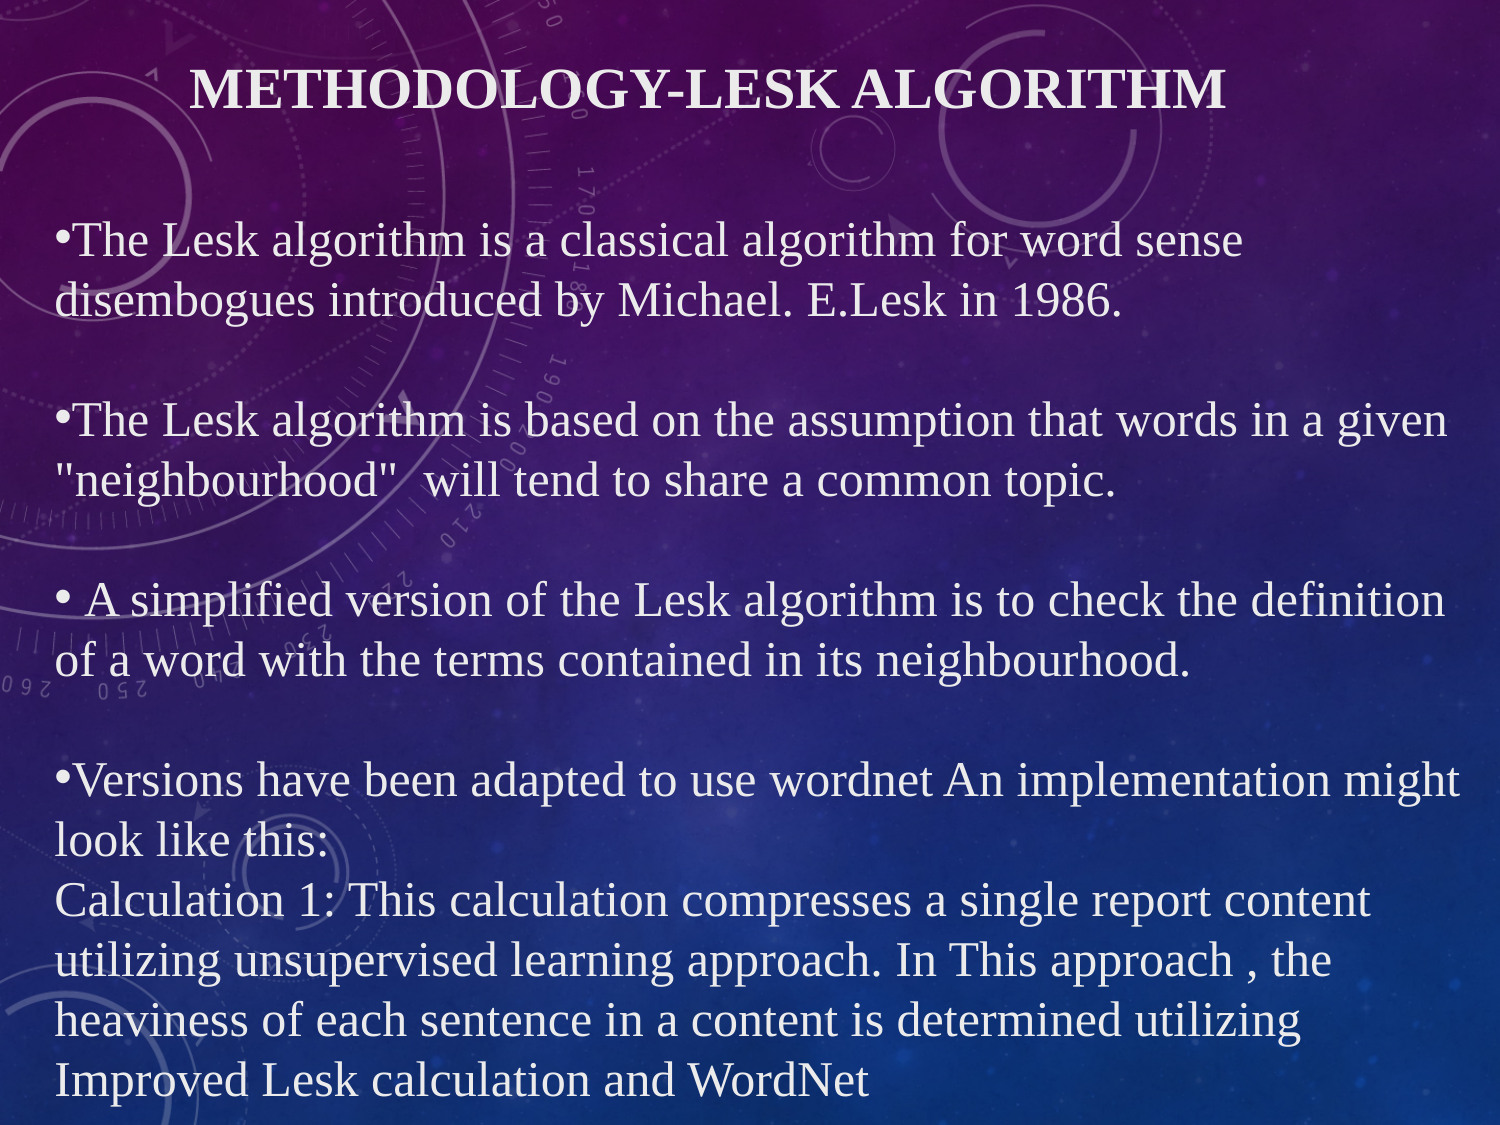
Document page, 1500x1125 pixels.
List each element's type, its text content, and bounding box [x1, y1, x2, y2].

text_box The Lesk algorithm is a classical algorithm for word sense disembogues introduced by Michael. E.Lesk in 1986. The Lesk algorithm is based on the assumption that words in a given "neighbourhood" will tend to share a common topic. A simplified version of the Lesk algorithm is to check the definition of a word with the terms contained in its neighbourhood. Versions have been adapted to use wordnet An implementation might look like this: Calculation 1: This calculation compresses a single report content utilizing unsupervised learning approach. In This approach , the heaviness of each sentence in a content is determined utilizing Improved Lesk calculation and WordNet [39, 199, 1500, 1125]
text_box METHODOLOGY-LESK ALGORITHM [76, 42, 1341, 128]
picture [0, 0, 1500, 1125]
